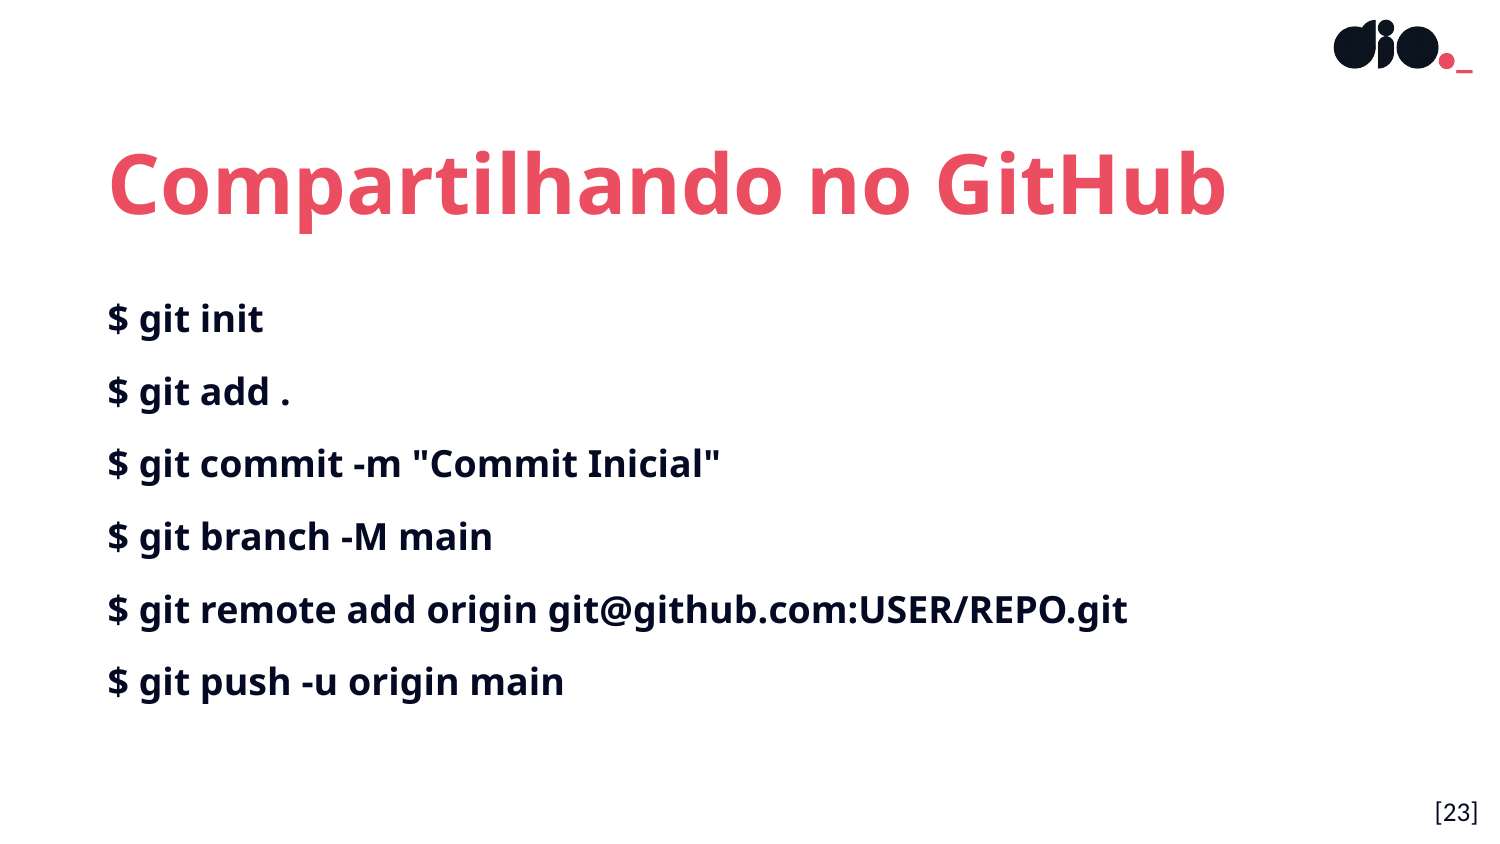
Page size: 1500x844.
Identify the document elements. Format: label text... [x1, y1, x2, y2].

picture [1333, 19, 1473, 74]
slide_number [‹#›] [1403, 779, 1494, 844]
text_box Compartilhando no GitHub [92, 104, 1408, 243]
text_box $ git init $ git add . $ git commit -m "Commit Inicial" $ git branch -M main $ git remote add origin git@github.com:USER/REPO.git $ git push -u origin main [92, 243, 1408, 749]
